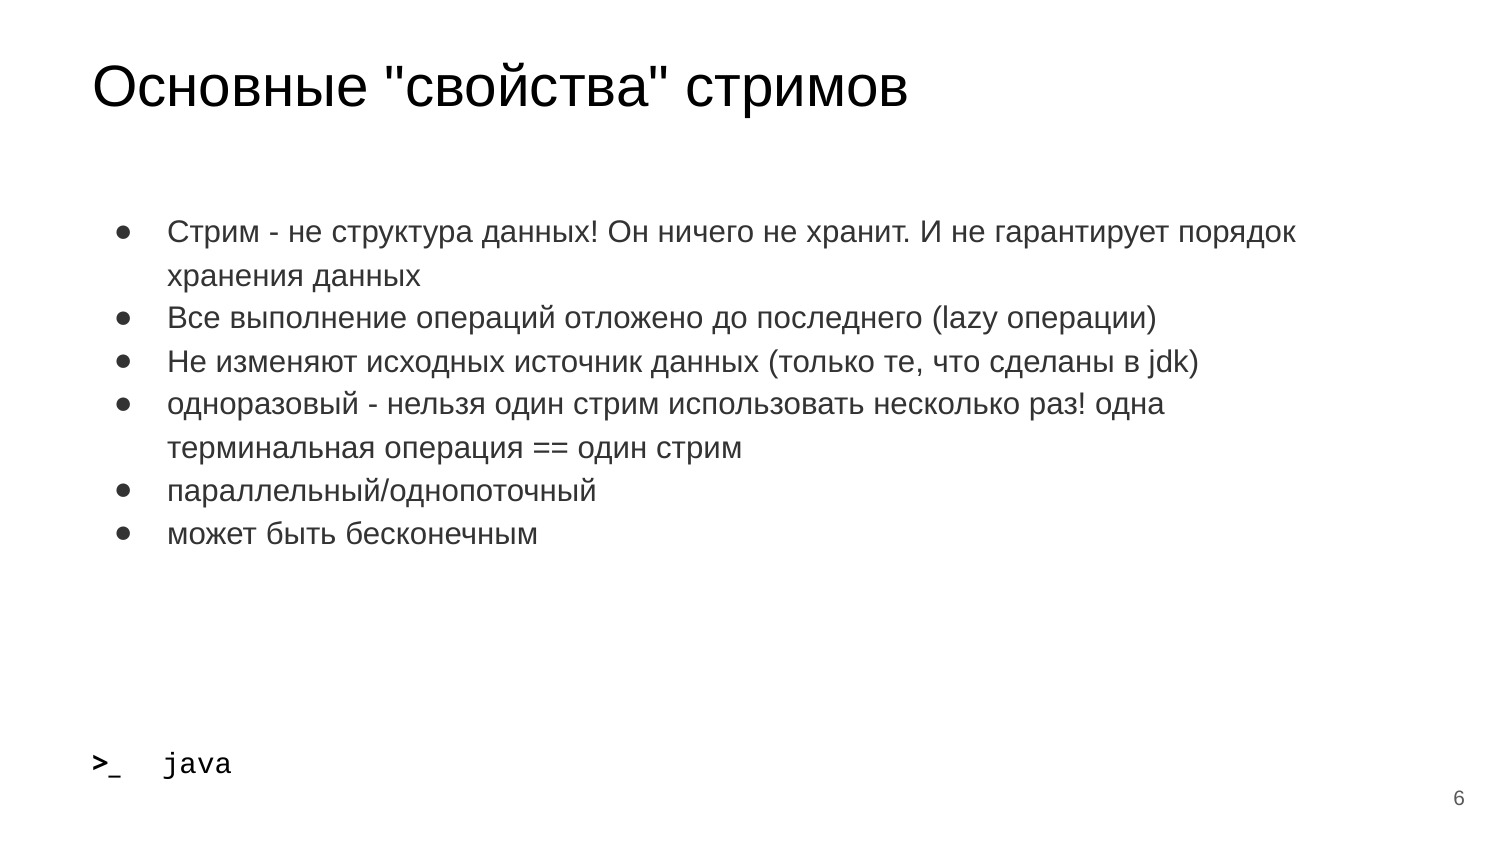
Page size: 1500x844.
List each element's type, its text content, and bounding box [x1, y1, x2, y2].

text_box java [147, 729, 883, 794]
title Основные "свойства" стримов [77, 32, 1339, 121]
text_box >_ [77, 729, 147, 794]
list Стрим - не структура данных! Он ничего не хранит. И не гарантирует порядок хранения данных Все выполнение операций отложено до последнего (lazy операции) Не изменяют исходных источник данных (только те, что сделаны в jdk) одноразовый - нельзя один стрим использовать несколько раз! одна терминальная операция == один стрим параллельный/однопоточный может быть бесконечным [77, 191, 1339, 618]
slide_number 6 [1389, 764, 1480, 830]
